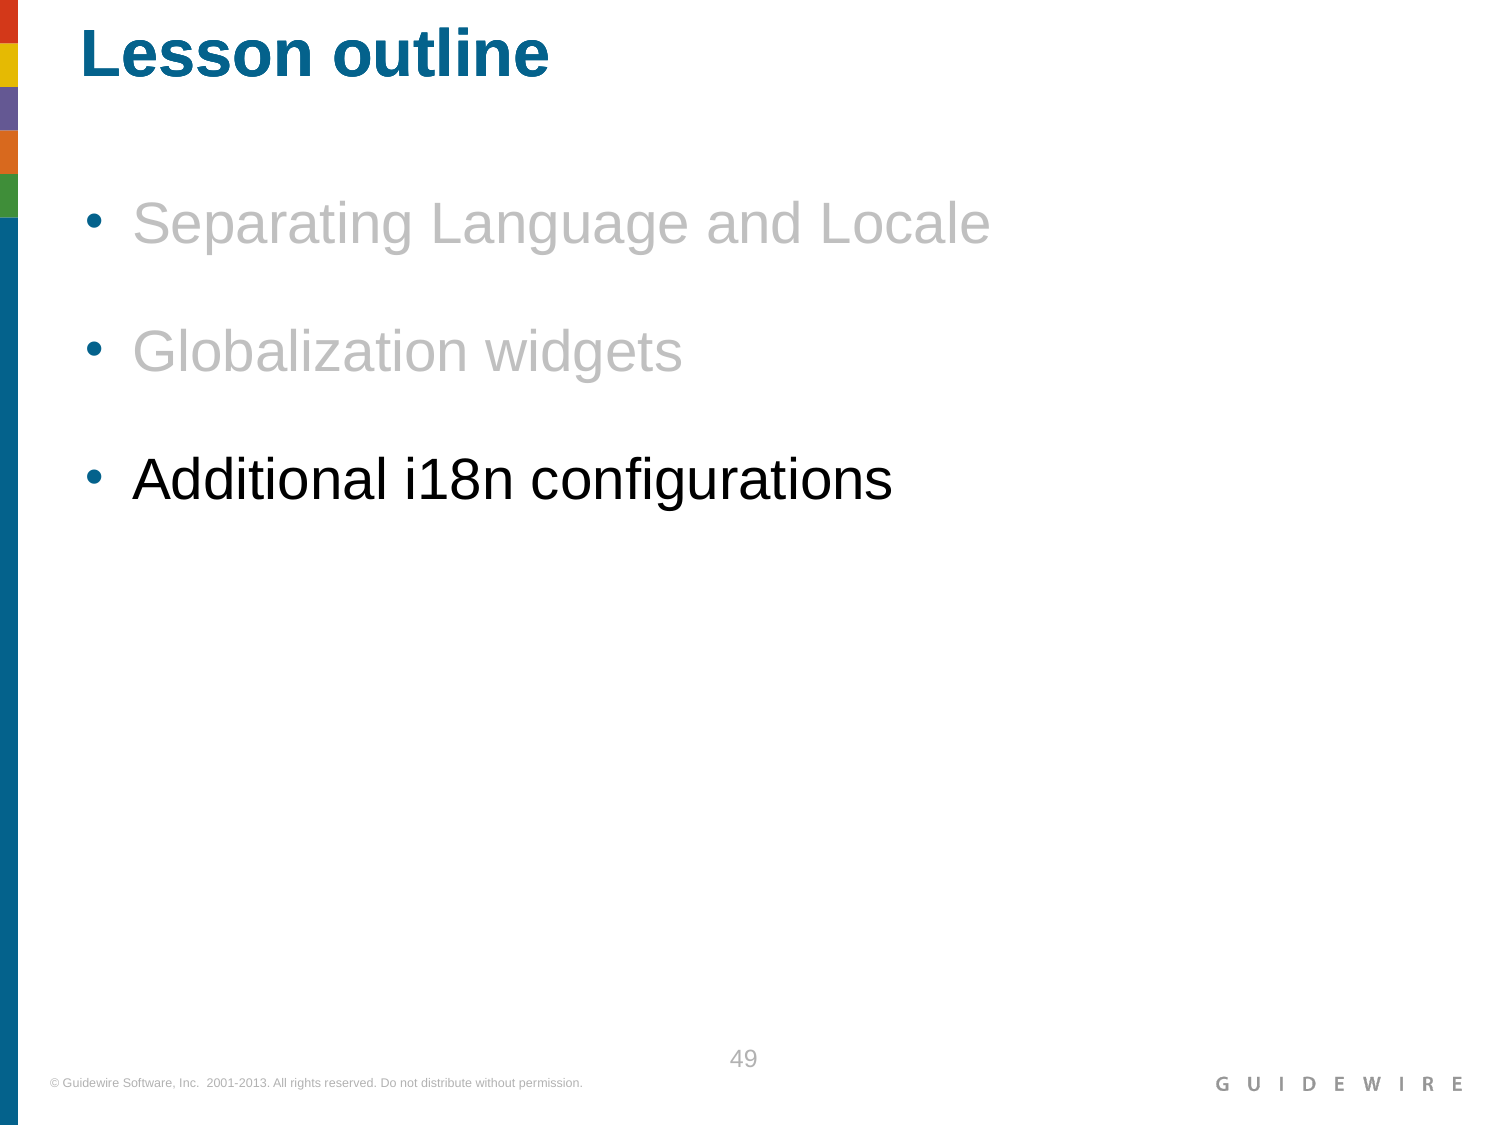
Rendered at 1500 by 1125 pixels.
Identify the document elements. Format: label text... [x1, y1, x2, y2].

picture [1215, 1073, 1480, 1096]
text_box Separating Language and Locale Globalization widgets Additional i18n configurations [85, 149, 1450, 1050]
